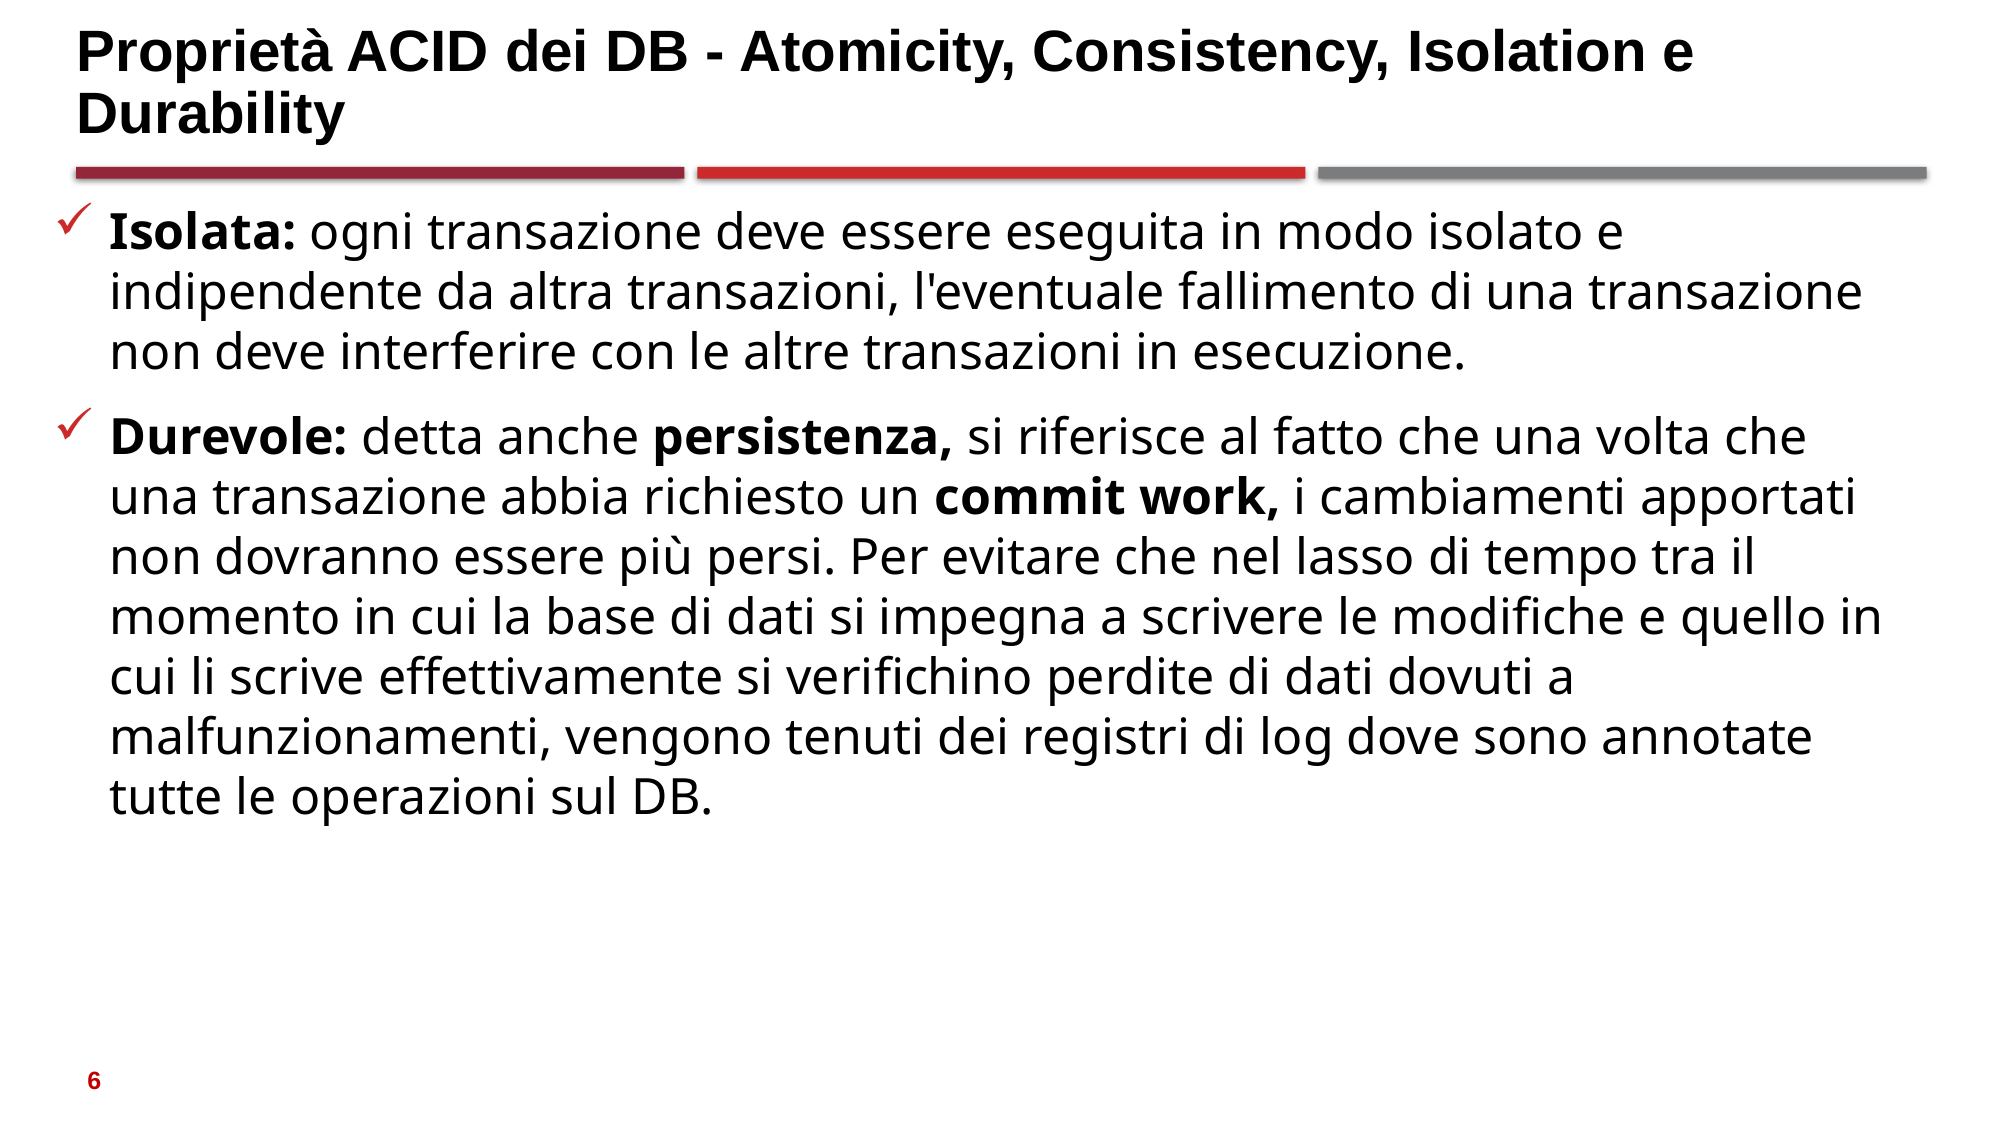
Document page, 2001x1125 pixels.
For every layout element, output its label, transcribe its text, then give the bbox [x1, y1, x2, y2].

slide_number 6 [53, 1049, 136, 1110]
list Isolata: ogni transazione deve essere eseguita in modo isolato e indipendente da altra transazioni, l'eventuale fallimento di una transazione non deve interferire con le altre transazioni in esecuzione. Durevole: detta anche persistenza, si riferisce al fatto che una volta che una transazione abbia richiesto un commit work, i cambiamenti apportati non dovranno essere più persi. Per evitare che nel lasso di tempo tra il momento in cui la base di dati si impegna a scrivere le modifiche e quello in cui li scrive effettivamente si verifichino perdite di dati dovuti a malfunzionamenti, vengono tenuti dei registri di log dove sono annotate tutte le operazioni sul DB. [53, 199, 1903, 920]
title Proprietà ACID dei DB - Atomicity, Consistency, Isolation e Durability [76, 0, 1926, 146]
